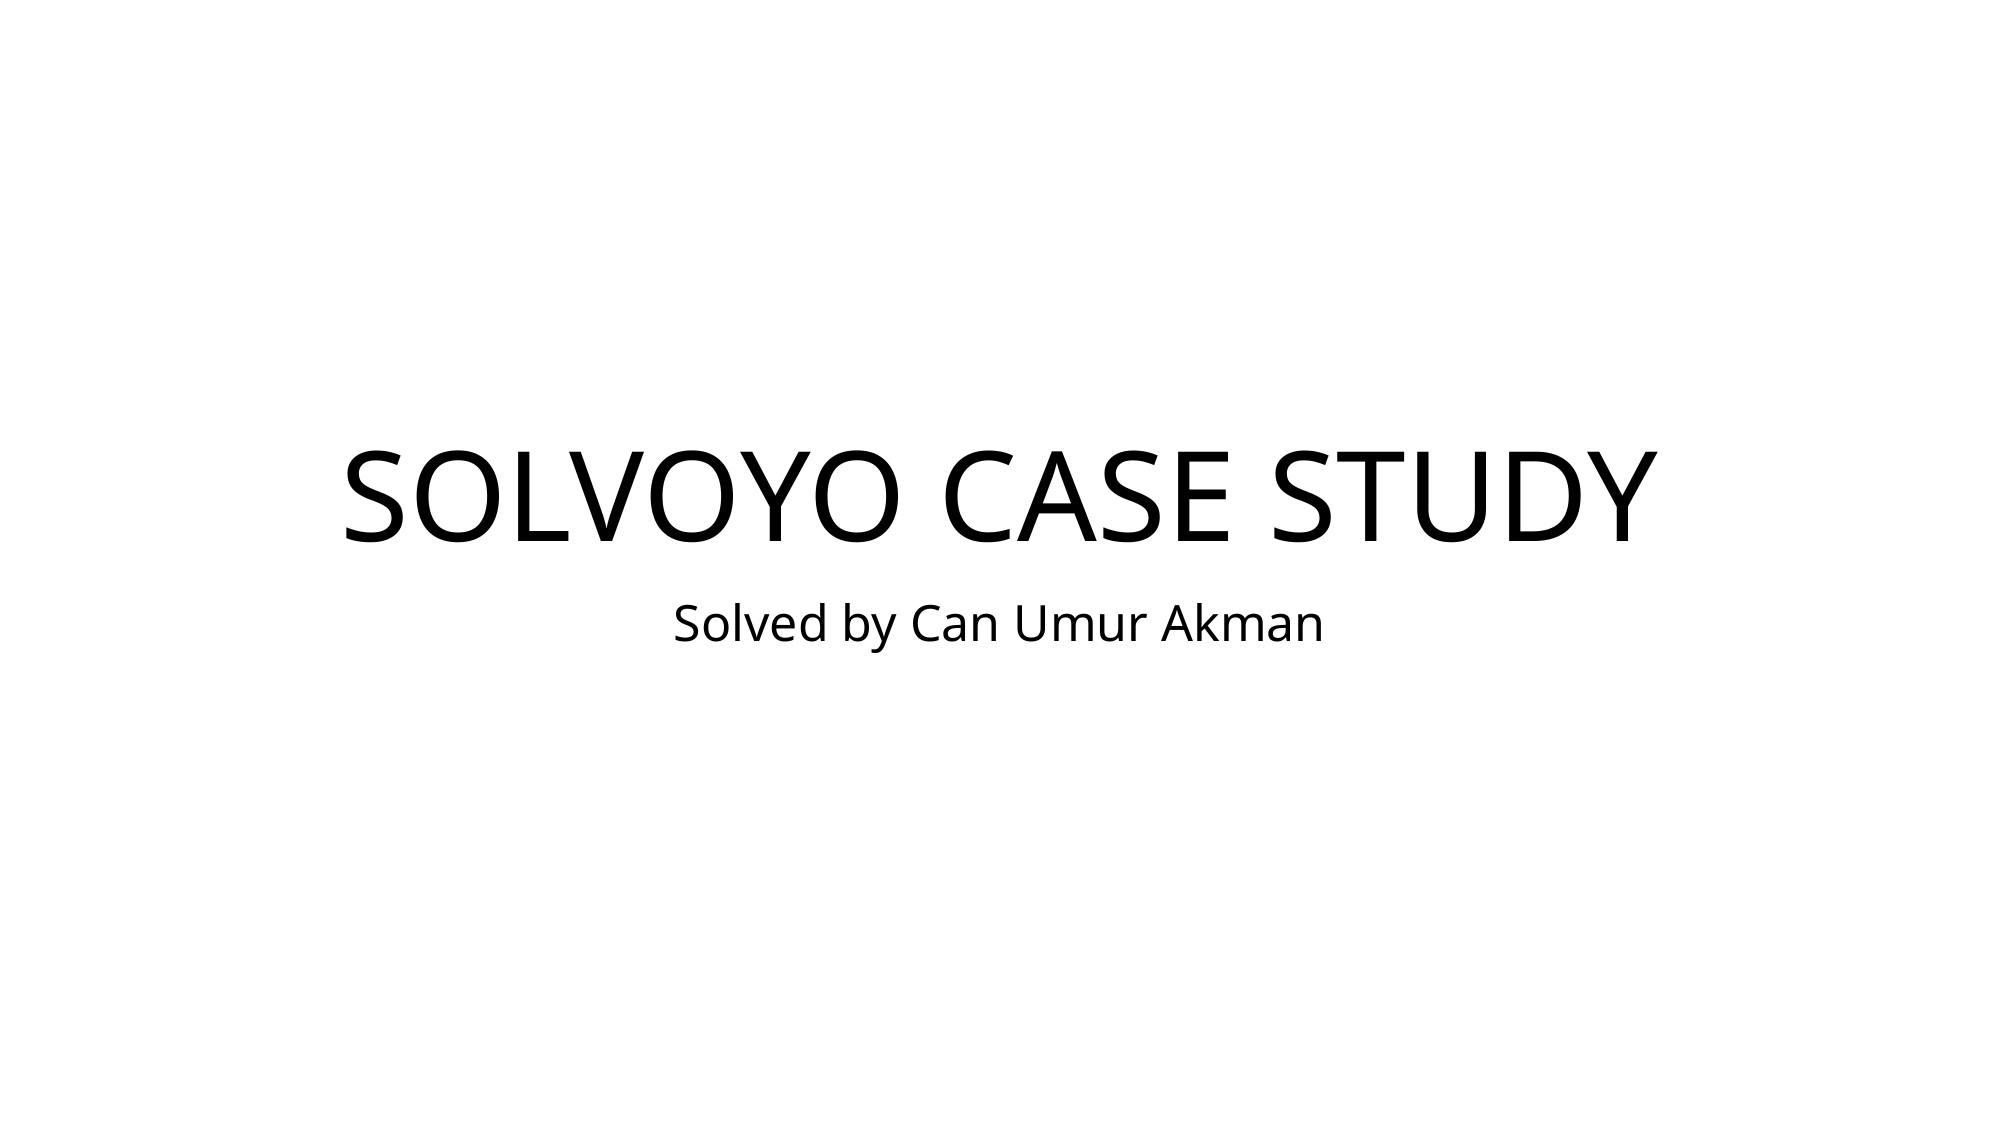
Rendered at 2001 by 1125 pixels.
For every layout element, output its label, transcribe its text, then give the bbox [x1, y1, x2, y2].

subtitle Solved by Can Umur Akman [249, 590, 1750, 863]
title SOLVOYO CASE STUDY [249, 184, 1750, 576]
